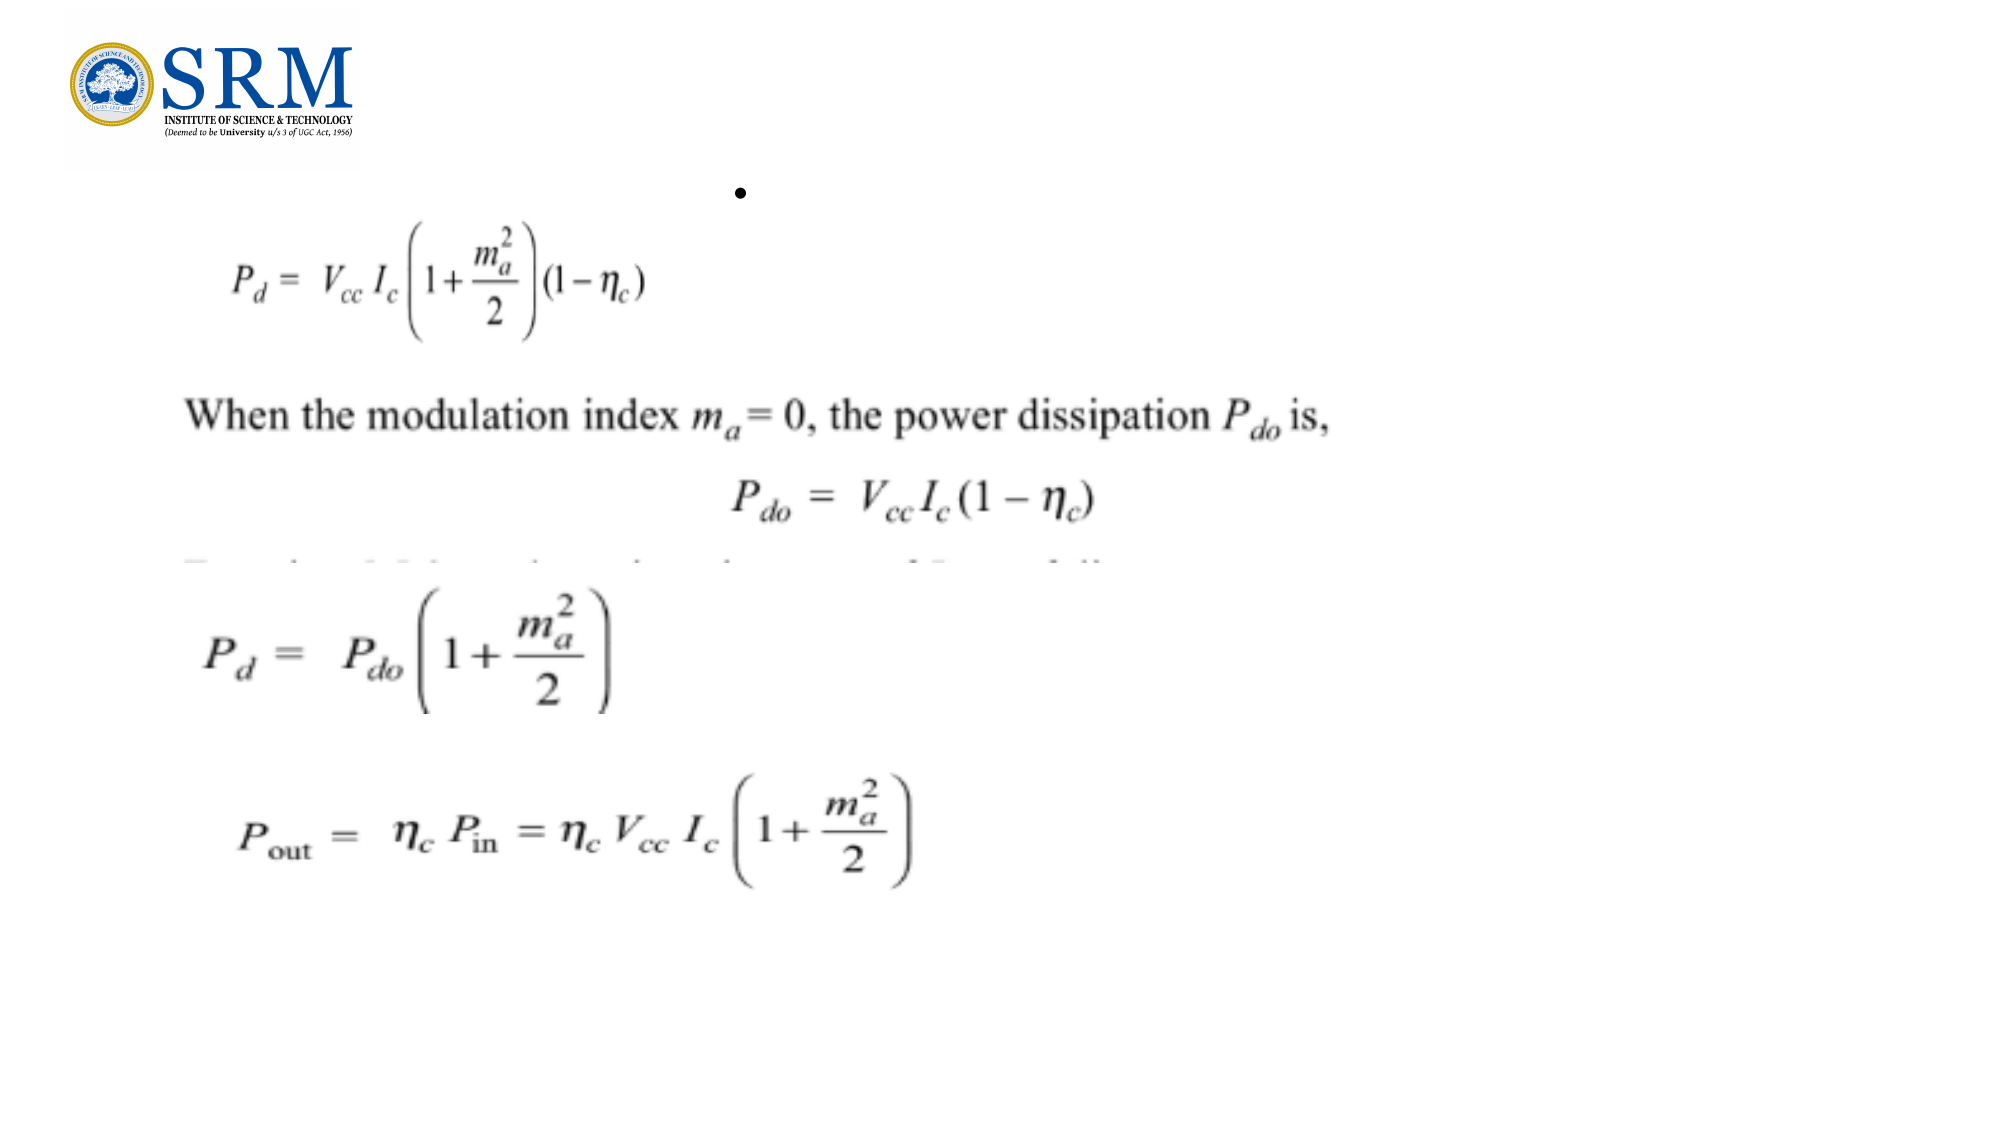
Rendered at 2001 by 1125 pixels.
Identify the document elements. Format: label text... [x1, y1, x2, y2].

picture [170, 368, 1371, 563]
picture [170, 570, 760, 714]
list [170, 206, 732, 368]
picture [64, 8, 359, 173]
picture [170, 760, 1054, 971]
title . [714, 59, 1863, 278]
